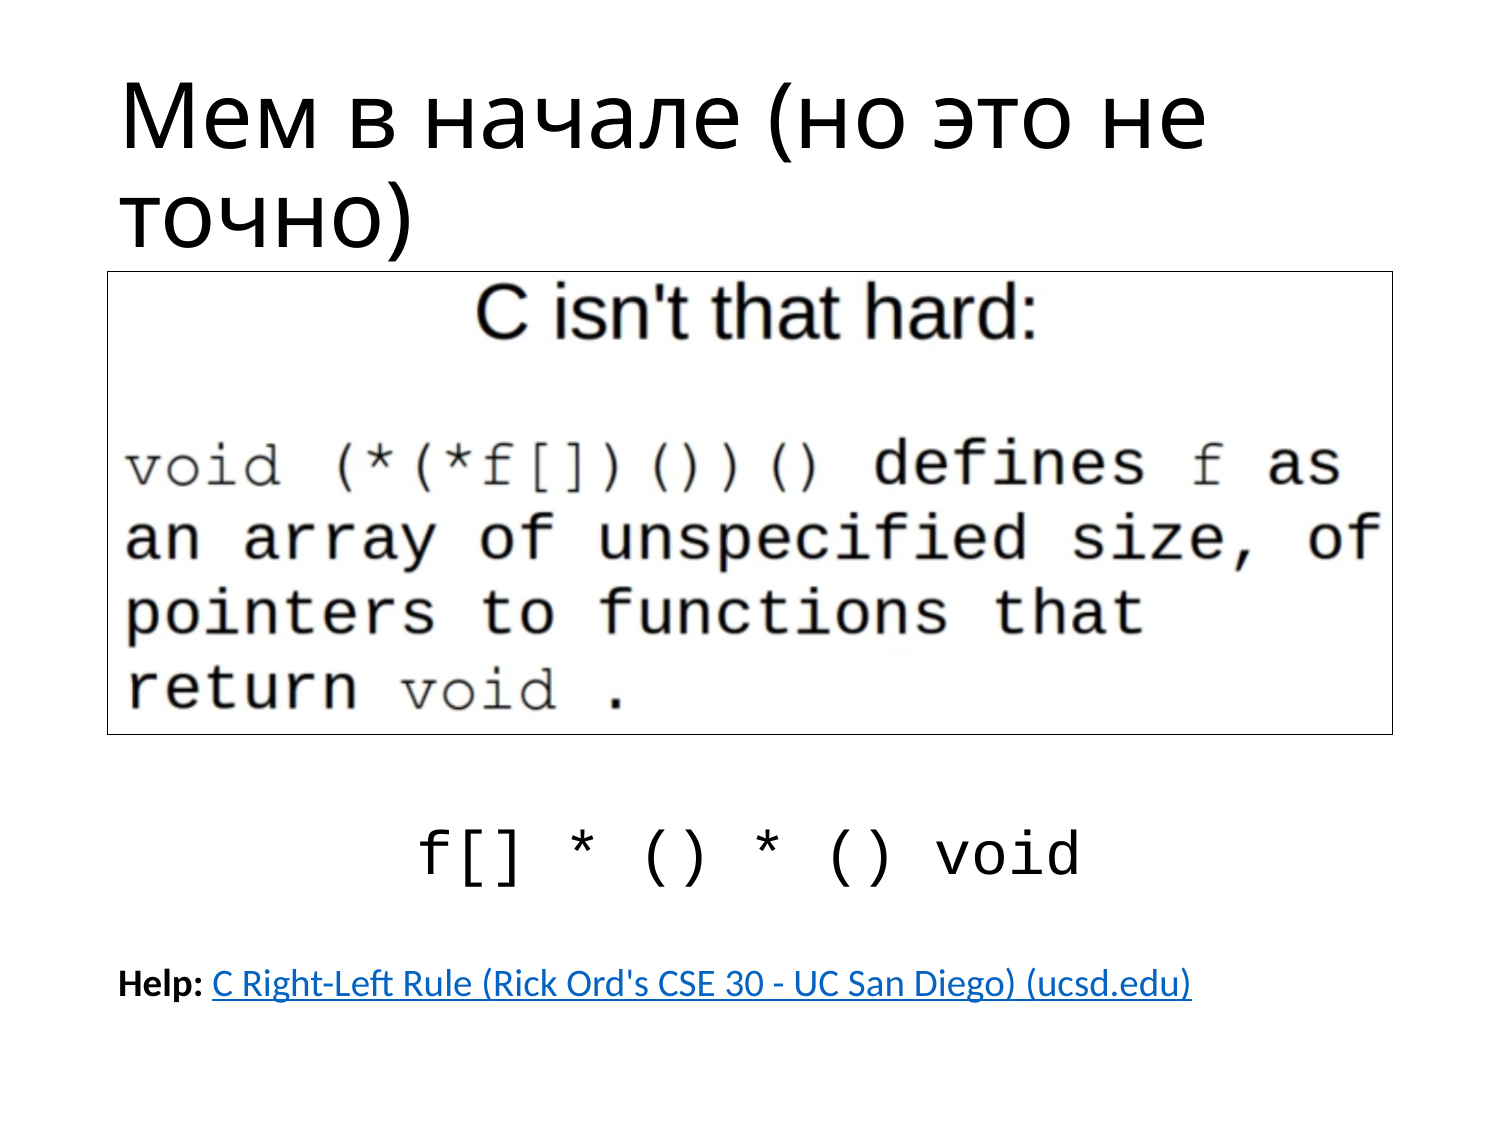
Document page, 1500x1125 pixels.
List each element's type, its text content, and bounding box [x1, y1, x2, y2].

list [107, 271, 1393, 735]
title Мем в начале (но это не точно) [103, 59, 1397, 278]
text_box f[] * () * () void Help: C Right-Left Rule (Rick Ord's CSE 30 - UC San Diego) (ucsd.edu) [103, 734, 1397, 1014]
